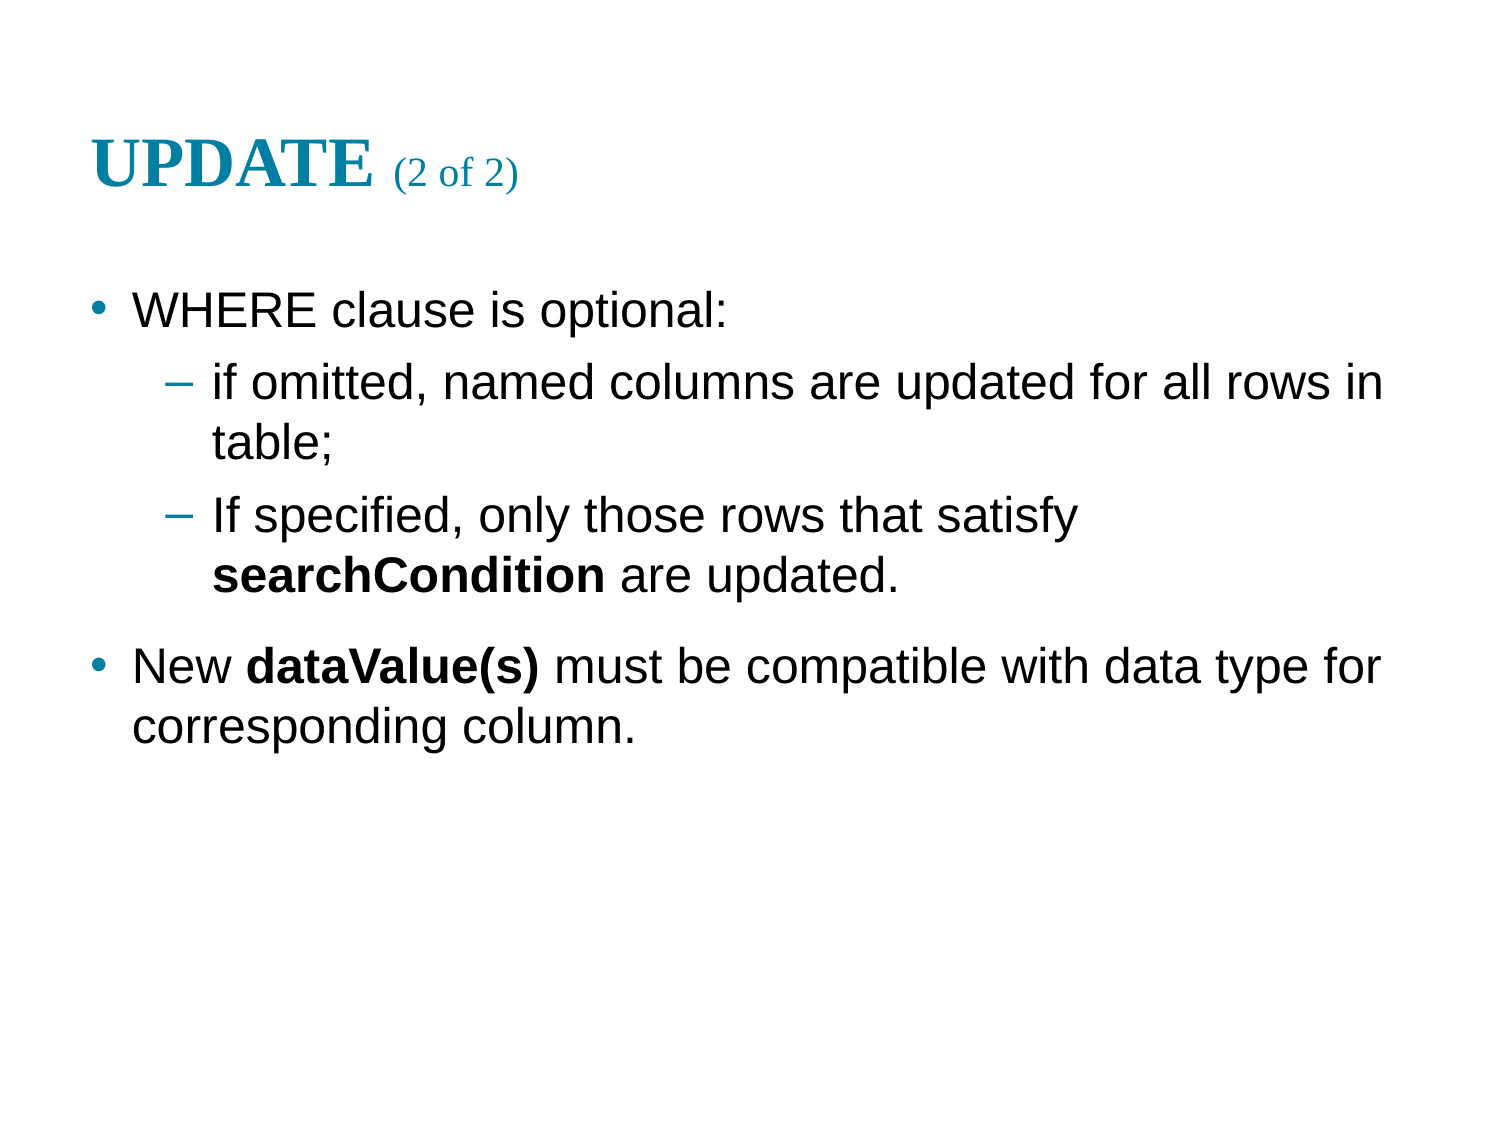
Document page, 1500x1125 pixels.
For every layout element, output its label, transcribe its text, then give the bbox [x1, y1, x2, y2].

title UPDATE (2 of 2) [75, 35, 1425, 216]
list WHERE clause is optional: if omitted, named columns are updated for all rows in table; If specified, only those rows that satisfy searchCondition are updated. New dataValue(s) must be compatible with data type for corresponding column. [75, 262, 1425, 793]
